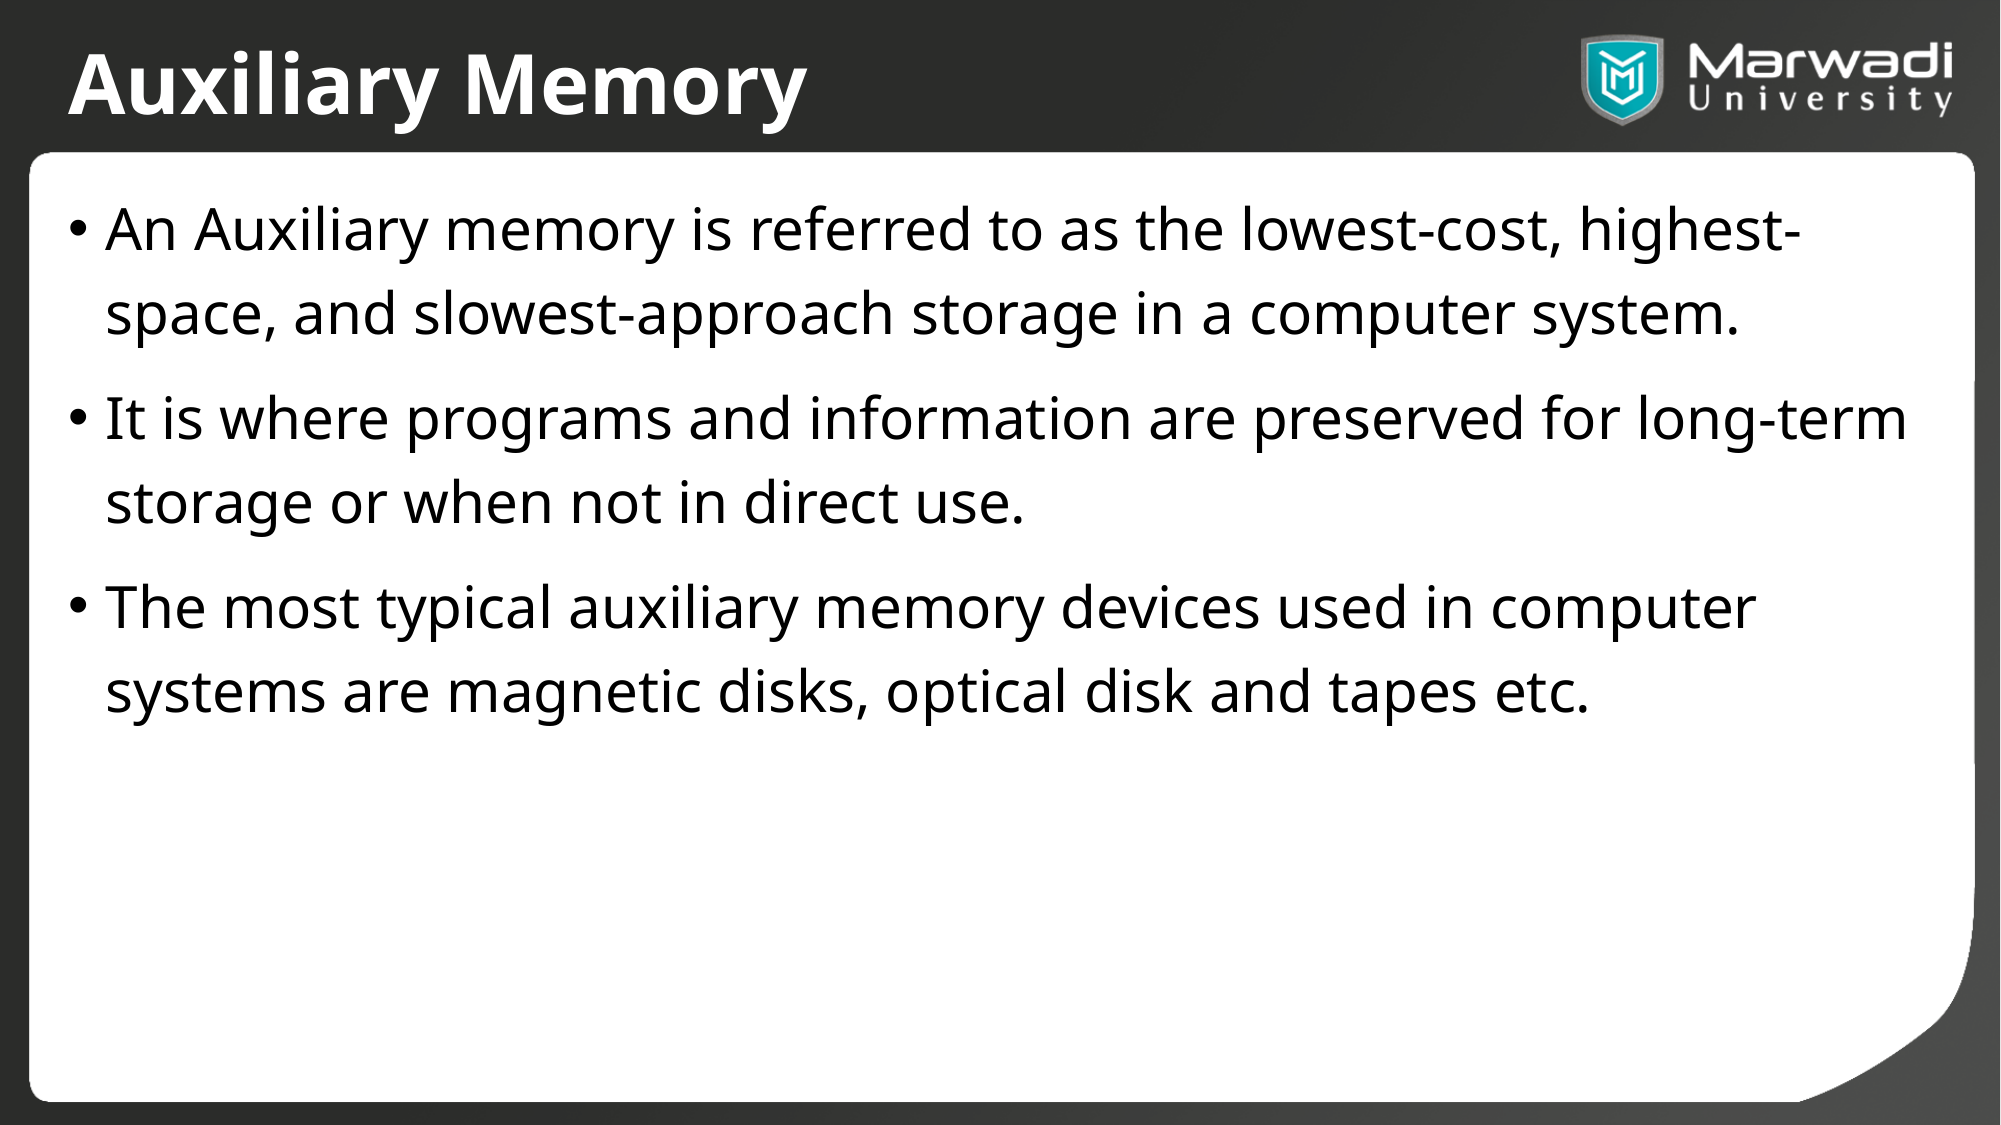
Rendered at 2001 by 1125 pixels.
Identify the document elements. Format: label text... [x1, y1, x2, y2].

picture [0, 0, 2001, 1125]
list An Auxiliary memory is referred to as the lowest-cost, highest-space, and slowest-approach storage in a computer system. It is where programs and information are preserved for long-term storage or when not in direct use. The most typical auxiliary memory devices used in computer systems are magnetic disks, optical disk and tapes etc. [53, 170, 1944, 1046]
title Auxiliary Memory [53, 21, 1569, 155]
